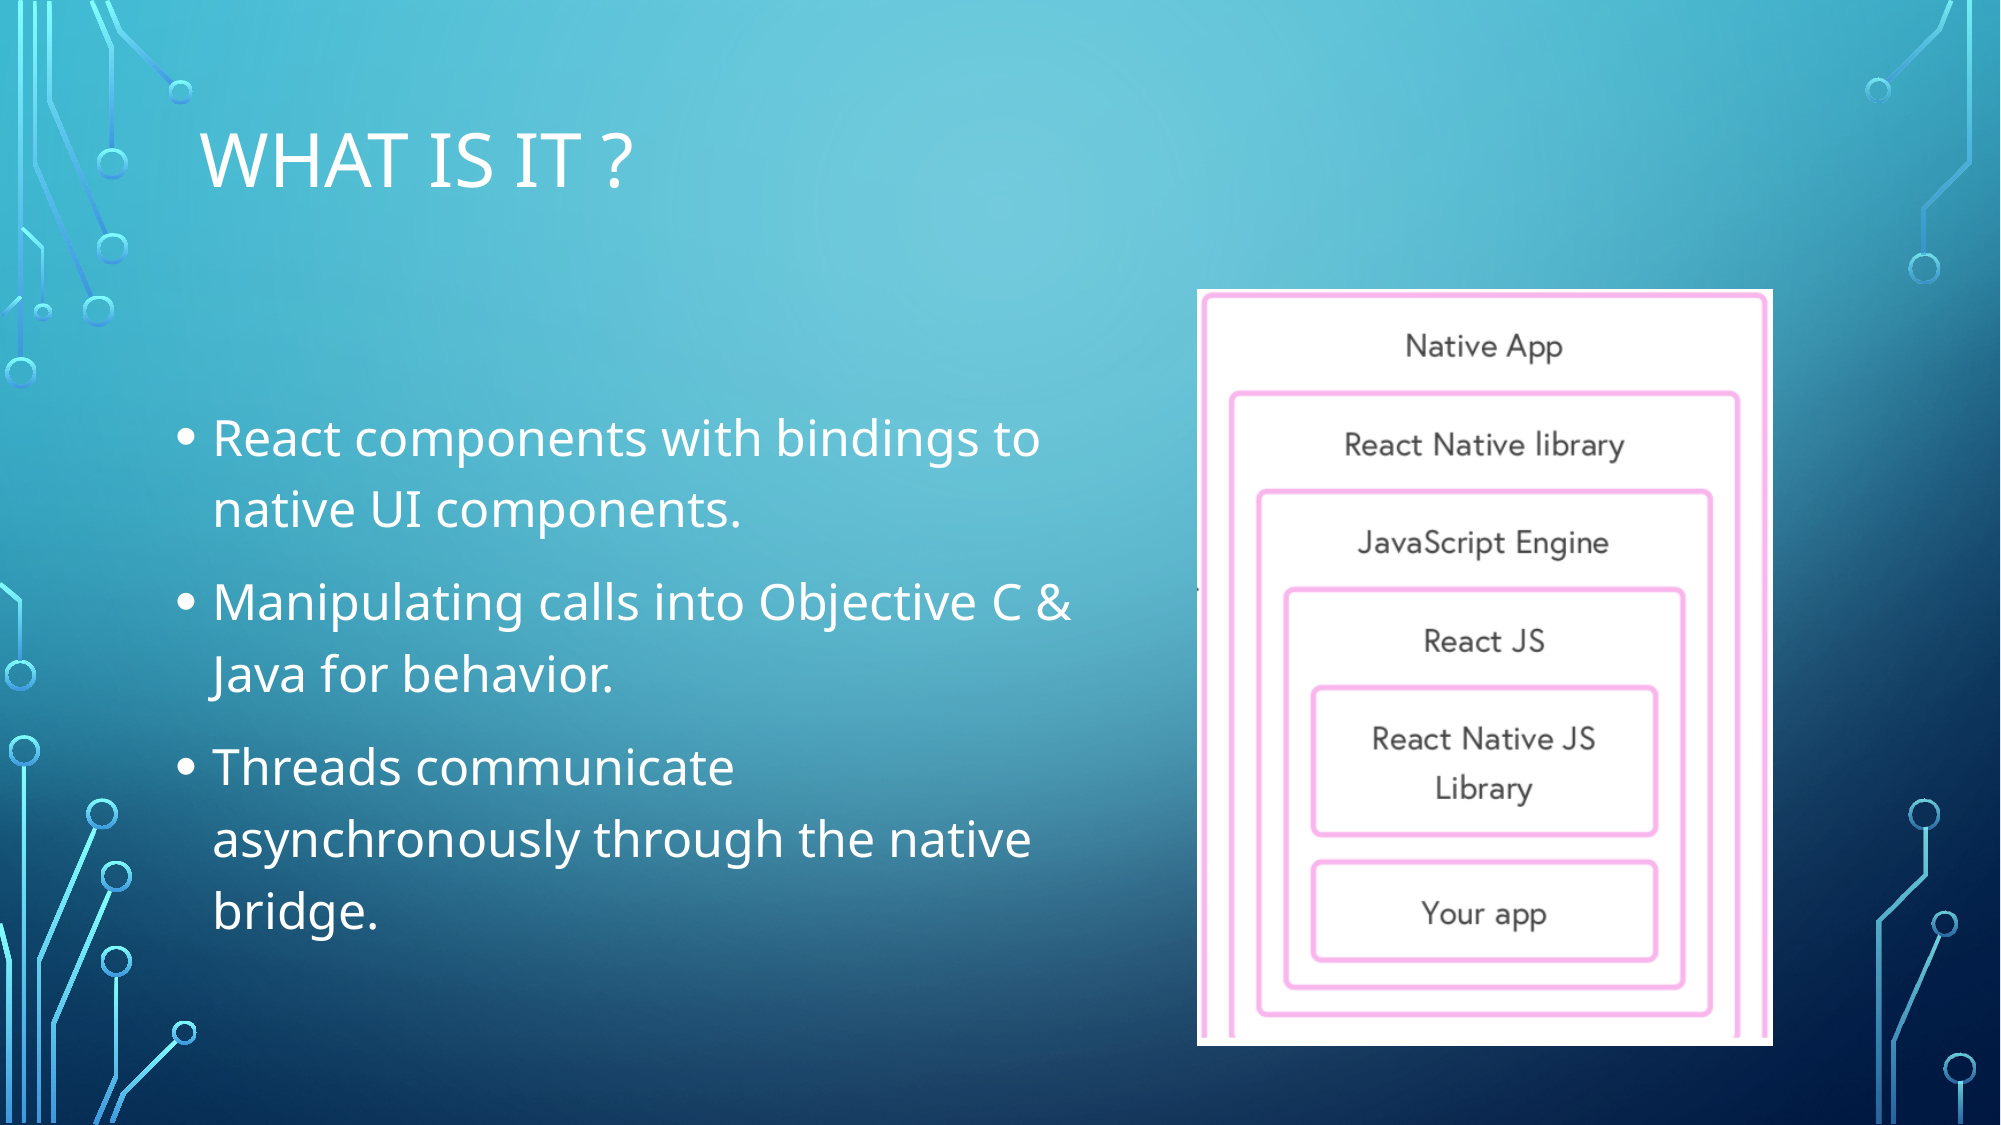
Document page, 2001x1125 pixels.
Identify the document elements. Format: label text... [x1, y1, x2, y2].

text_box React components with bindings to native UI components. Manipulating calls into Objective C & Java for behavior. Threads communicate asynchronously through the native bridge. [160, 386, 1118, 949]
title What is IT ? [184, 69, 1810, 257]
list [1197, 288, 1773, 1046]
